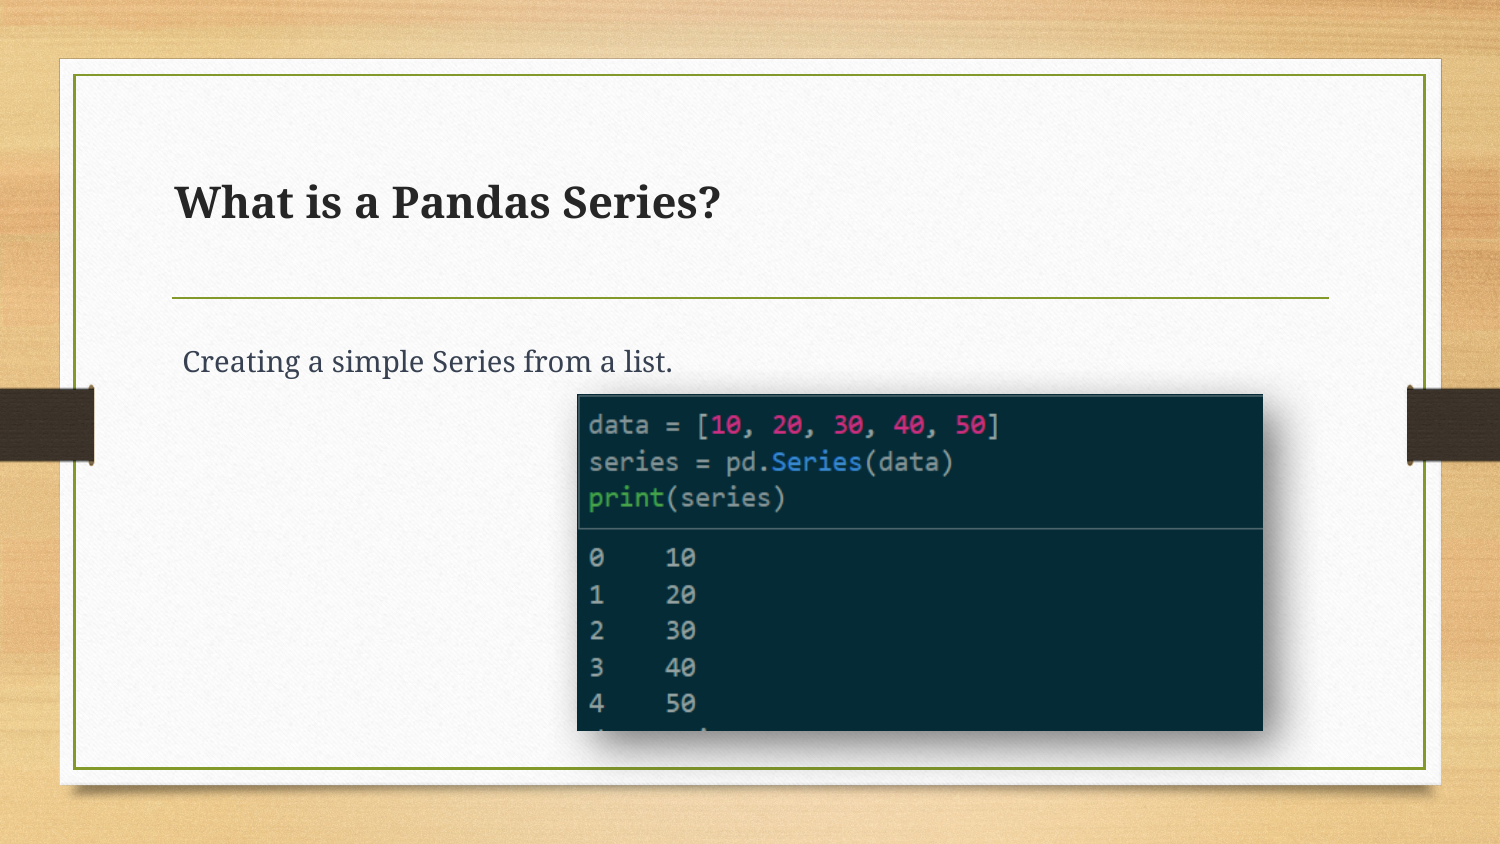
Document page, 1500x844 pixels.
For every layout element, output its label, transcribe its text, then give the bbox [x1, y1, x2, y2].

picture [0, 0, 1500, 844]
title What is a Pandas Series? [159, 120, 1341, 282]
text_box Creating a simple Series from a list. [167, 336, 921, 386]
